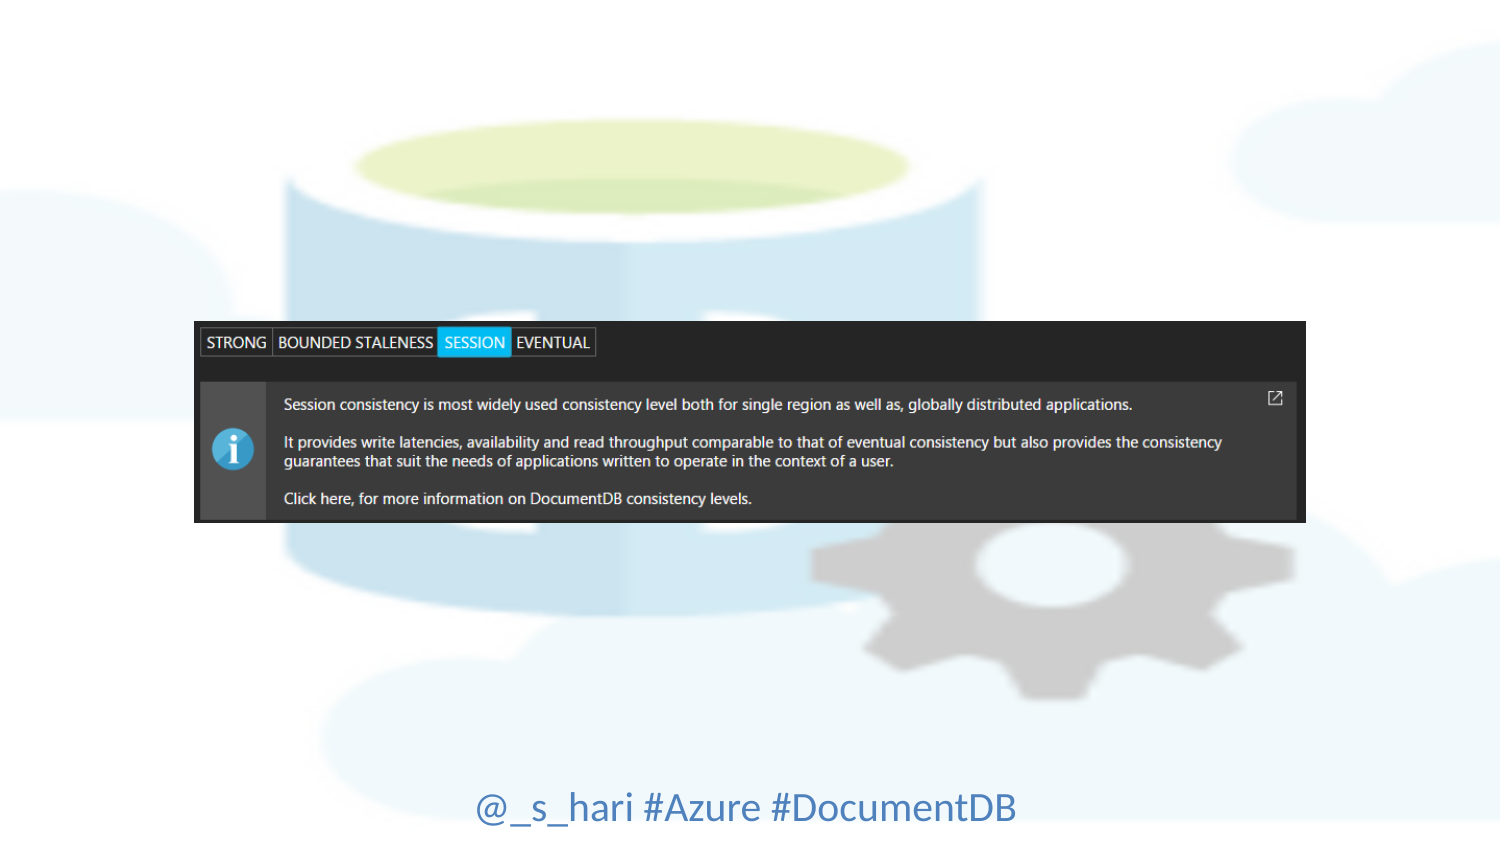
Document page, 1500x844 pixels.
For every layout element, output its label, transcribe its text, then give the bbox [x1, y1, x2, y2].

footer @_s_hari #Azure #DocumentDB [75, 782, 1425, 827]
picture [194, 321, 1306, 523]
